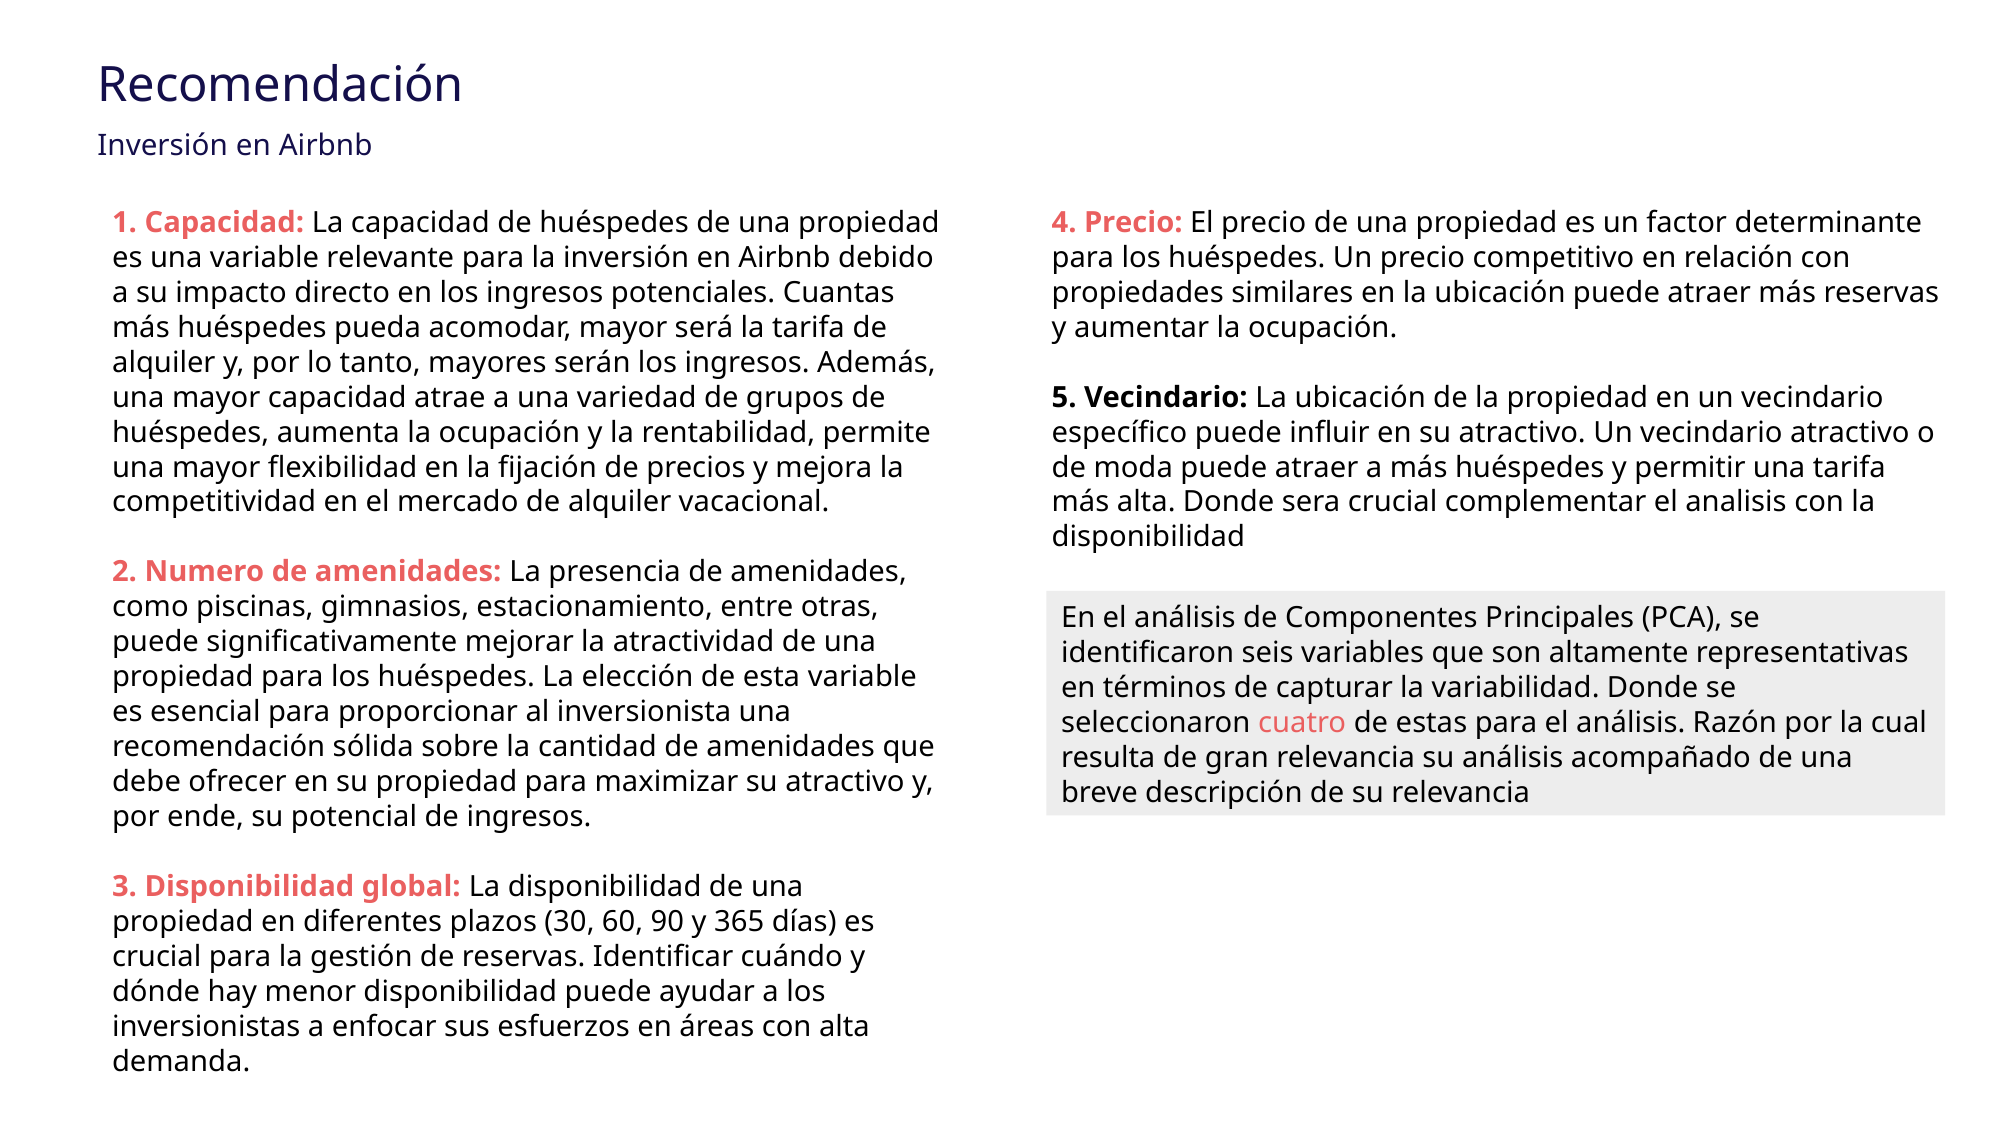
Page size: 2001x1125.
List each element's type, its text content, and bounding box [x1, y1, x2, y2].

text_box Recomendación [97, 59, 1903, 113]
text_box En el análisis de Componentes Principales (PCA), se identificaron seis variables que son altamente representativas en términos de capturar la variabilidad. Donde se seleccionaron cuatro de estas para el análisis. Razón por la cual resulta de gran relevancia su análisis acompañado de una breve descripción de su relevancia [1046, 590, 1946, 816]
text_box Inversión en Airbnb [97, 118, 1903, 170]
text_box 1. Capacidad: La capacidad de huéspedes de una propiedad es una variable relevante para la inversión en Airbnb debido a su impacto directo en los ingresos potenciales. Cuantas más huéspedes pueda acomodar, mayor será la tarifa de alquiler y, por lo tanto, mayores serán los ingresos. Además, una mayor capacidad atrae a una variedad de grupos de huéspedes, aumenta la ocupación y la rentabilidad, permite una mayor flexibilidad en la fijación de precios y mejora la competitividad en el mercado de alquiler vacacional. 2. Numero de amenidades: La presencia de amenidades, como piscinas, gimnasios, estacionamiento, entre otras, puede significativamente mejorar la atractividad de una propiedad para los huéspedes. La elección de esta variable es esencial para proporcionar al inversionista una recomendación sólida sobre la cantidad de amenidades que debe ofrecer en su propiedad para maximizar su atractivo y, por ende, su potencial de ingresos. 3. Disponibilidad global: La disponibilidad de una propiedad en diferentes plazos (30, 60, 90 y 365 días) es crucial para la gestión de reservas. Identificar cuándo y dónde hay menor disponibilidad puede ayudar a los inversionistas a enfocar sus esfuerzos en áreas con alta demanda. [97, 195, 964, 1085]
text_box 4. Precio: El precio de una propiedad es un factor determinante para los huéspedes. Un precio competitivo en relación con propiedades similares en la ubicación puede atraer más reservas y aumentar la ocupación. 5. Vecindario: La ubicación de la propiedad en un vecindario específico puede influir en su atractivo. Un vecindario atractivo o de moda puede atraer a más huéspedes y permitir una tarifa más alta. Donde sera crucial complementar el analisis con la disponibilidad [1036, 195, 1955, 561]
